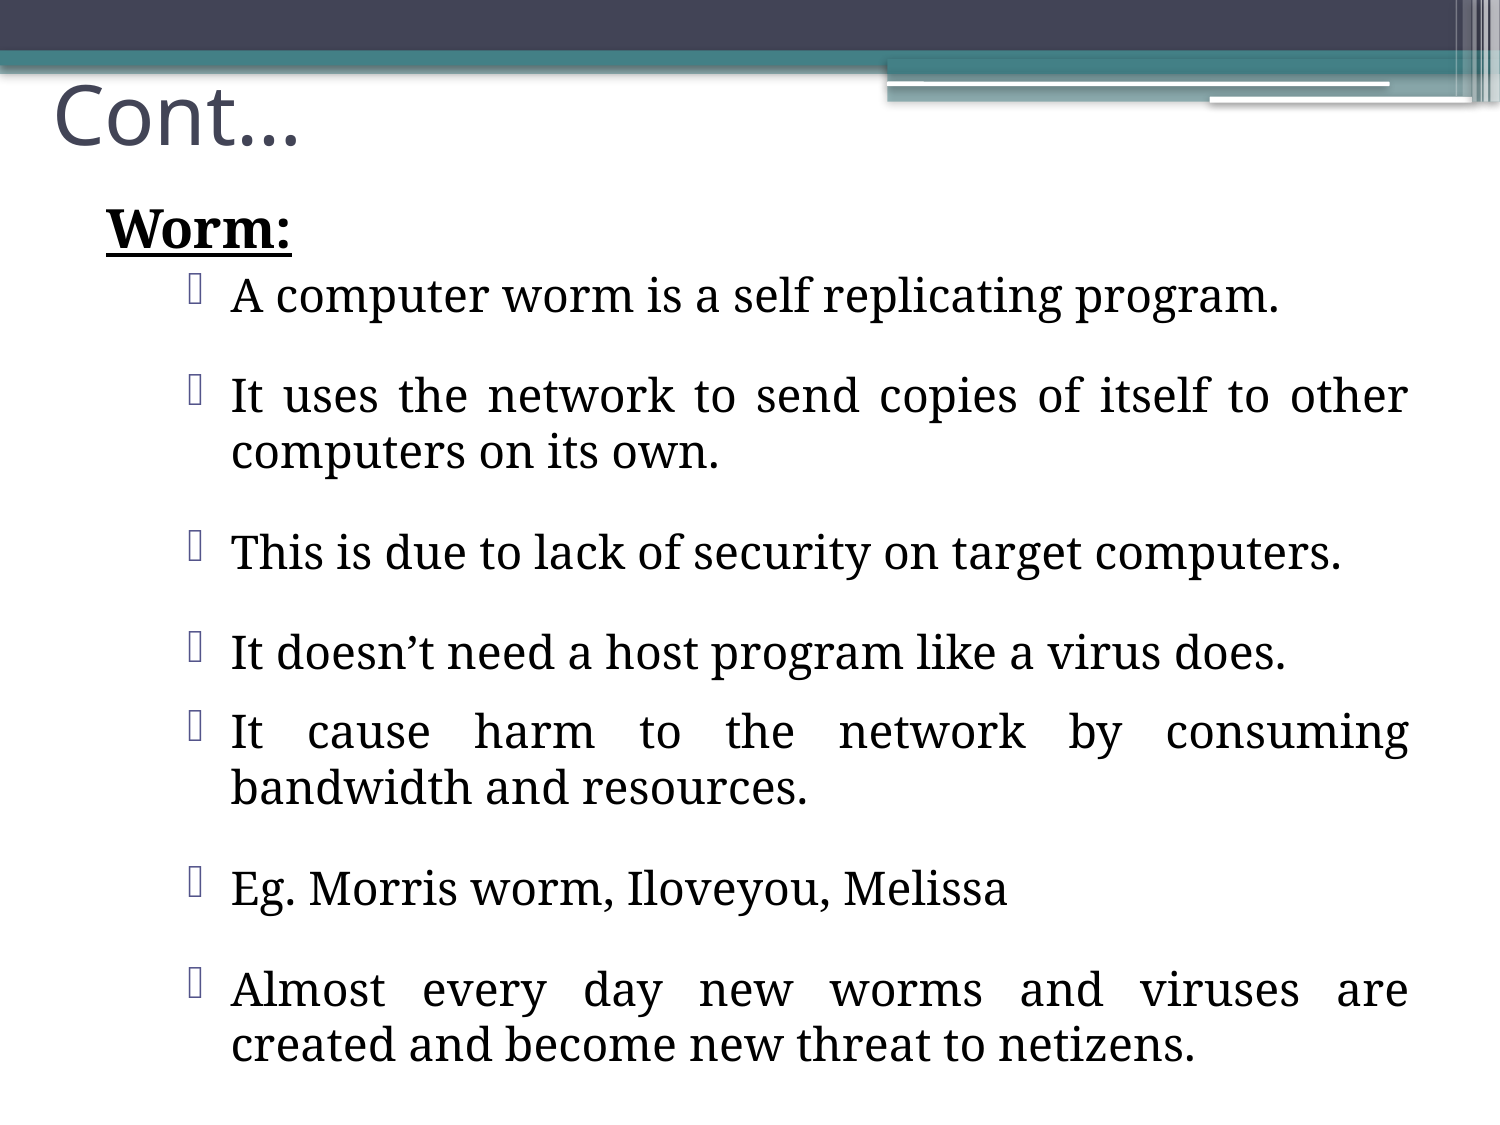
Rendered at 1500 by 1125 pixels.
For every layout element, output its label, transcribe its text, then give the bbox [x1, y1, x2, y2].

title Cont… [37, 24, 1388, 200]
list Worm: A computer worm is a self replicating program. It uses the network to send copies of itself to other computers on its own. This is due to lack of security on target computers. It doesn’t need a host program like a virus does. It cause harm to the network by consuming bandwidth and resources. Eg. Morris worm, Iloveyou, Melissa Almost every day new worms and viruses are created and become new threat to netizens. [75, 187, 1425, 1079]
